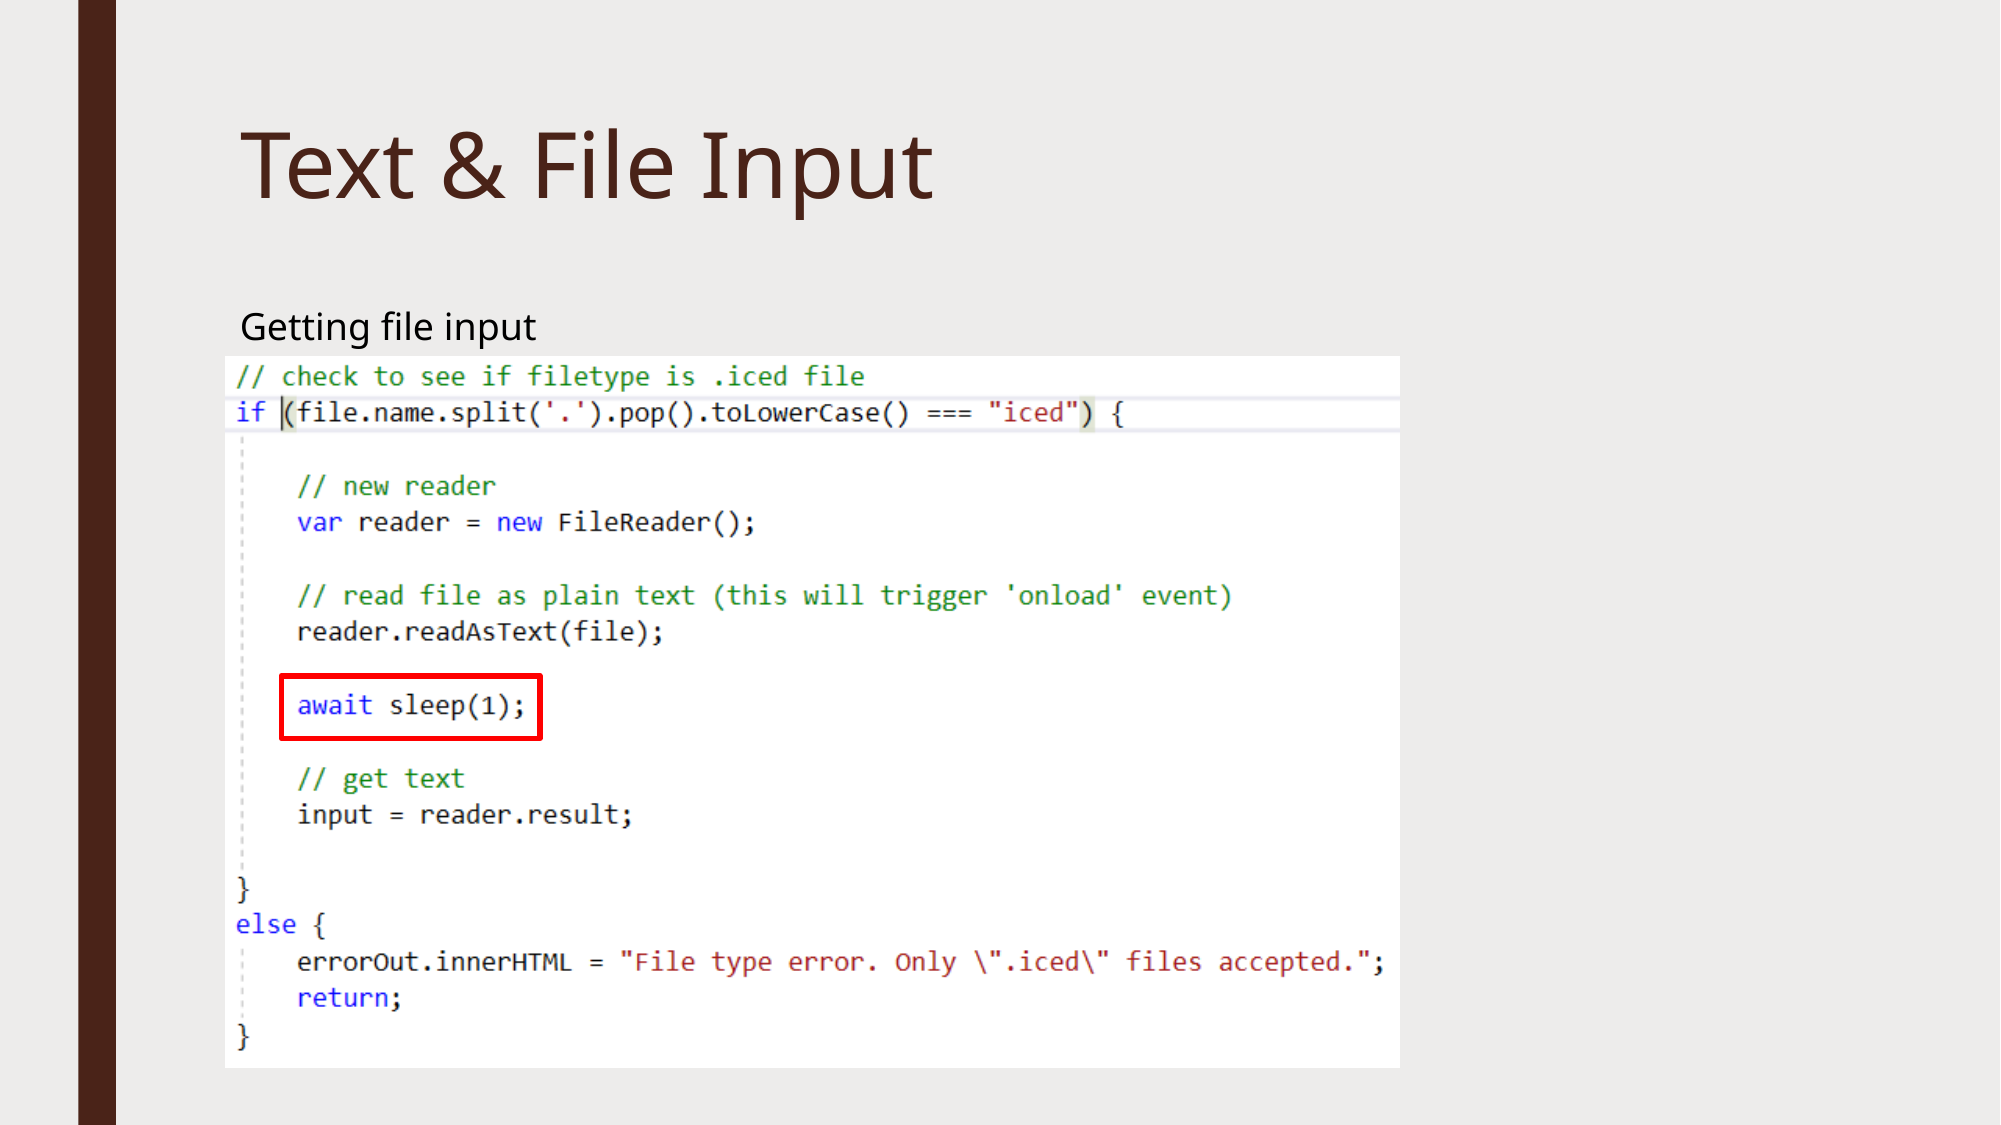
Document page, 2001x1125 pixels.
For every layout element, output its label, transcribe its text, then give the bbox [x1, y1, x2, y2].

picture [224, 356, 1400, 1068]
text_box Getting file input [225, 295, 727, 356]
title Text & File Input [225, 112, 1800, 357]
